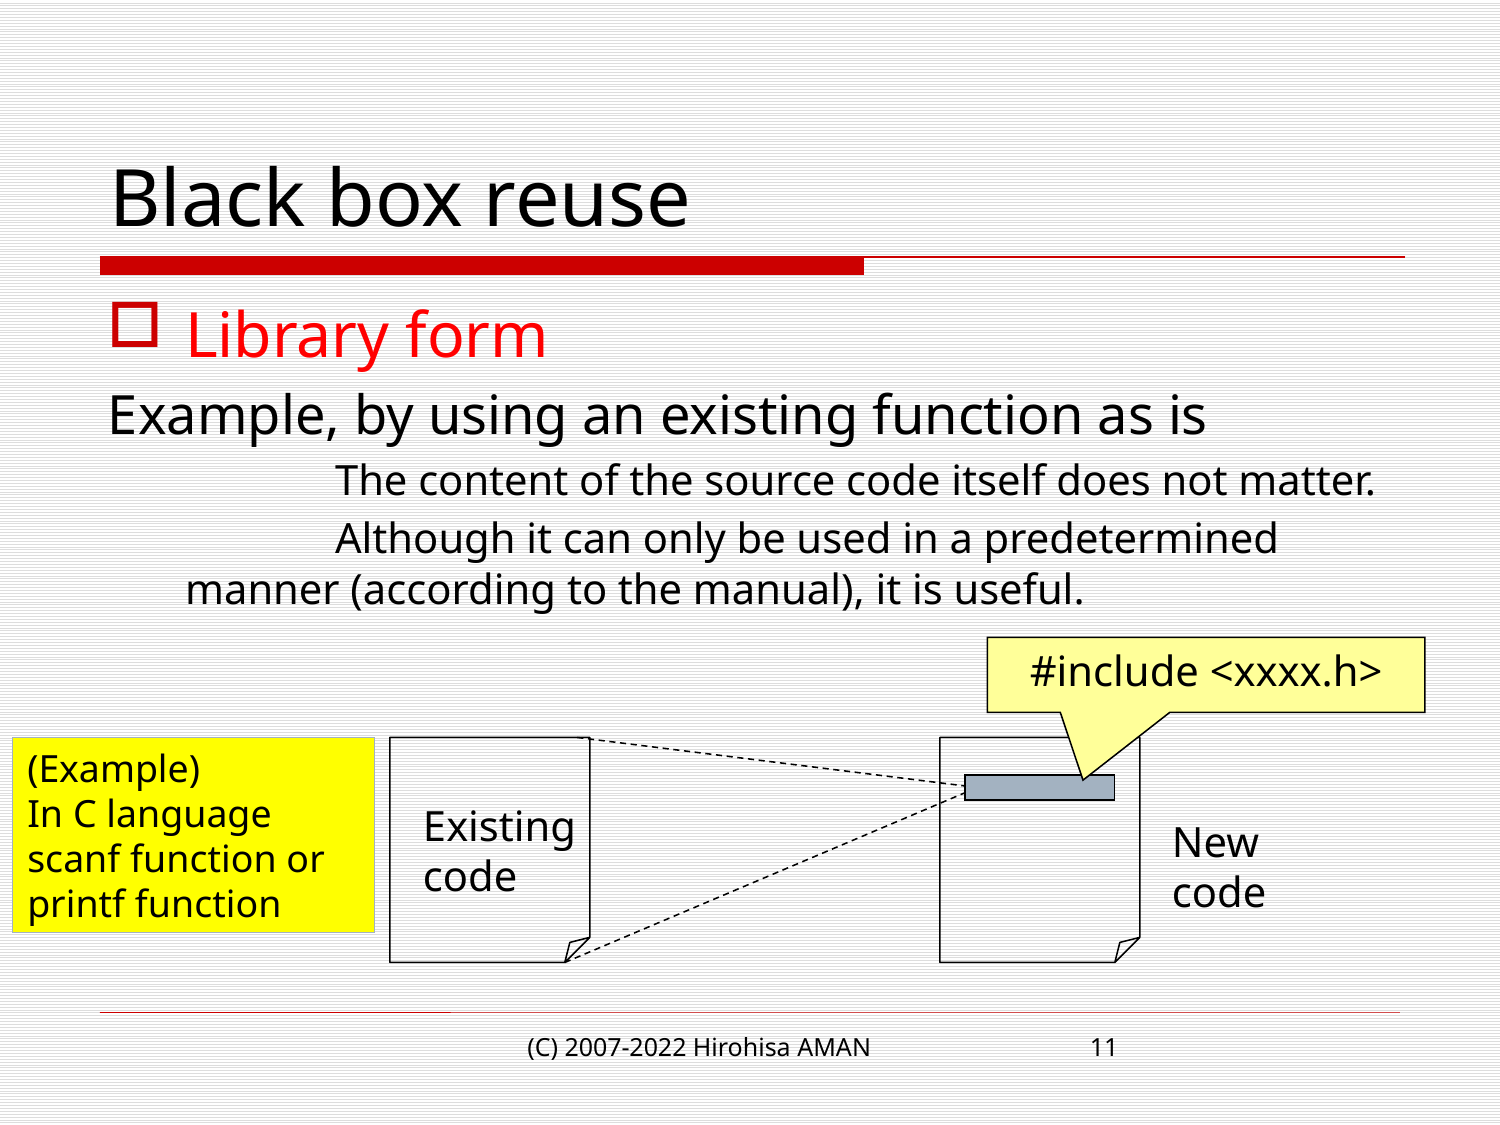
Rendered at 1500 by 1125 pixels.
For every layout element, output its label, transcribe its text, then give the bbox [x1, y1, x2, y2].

text_box #include <xxxx.h> [987, 637, 1425, 781]
text_box New code [1157, 808, 1282, 924]
text_box [389, 737, 590, 963]
text_box [964, 774, 1115, 800]
footer (C) 2007-2022 Hirohisa AMAN [512, 1024, 988, 1103]
slide_number 11 [1074, 1024, 1401, 1103]
text_box (Example) In C language scanf function or printf function [12, 737, 375, 933]
text_box [939, 737, 1140, 963]
title Black box reuse [93, 49, 1407, 250]
list Library form Example, by using an existing function as is The content of the source code itself does not matter. Although it can only be used in a predetermined manner (according to the manual), it is useful. [92, 287, 1406, 988]
text_box Existing code [408, 792, 592, 908]
